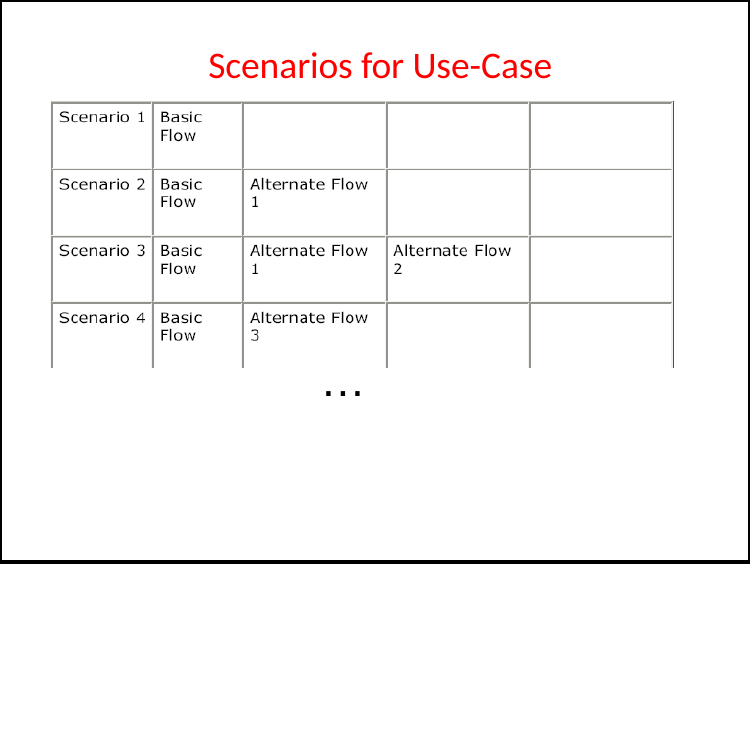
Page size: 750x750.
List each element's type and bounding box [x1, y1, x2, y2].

text_box [0, 0, 750, 563]
